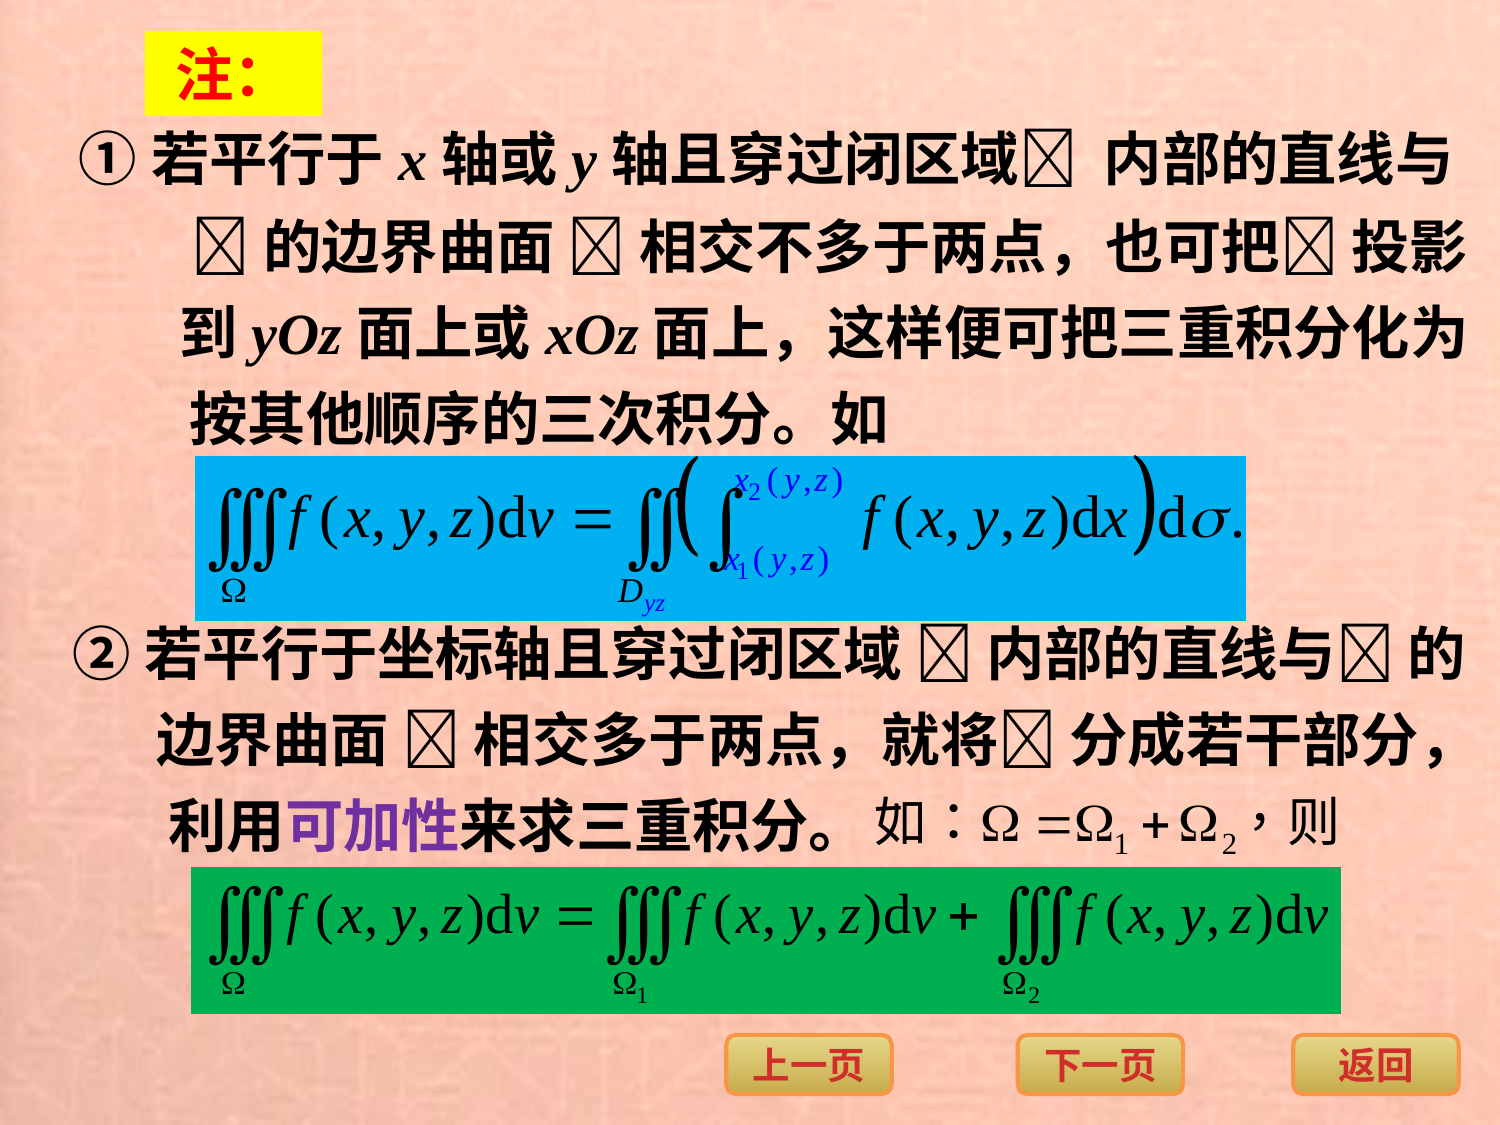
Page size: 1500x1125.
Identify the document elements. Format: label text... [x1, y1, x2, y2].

text_box 利用可加性来求三重积分。 [153, 781, 883, 867]
text_box 注： [144, 30, 323, 114]
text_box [191, 866, 1342, 1015]
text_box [194, 455, 1247, 622]
text_box ①若平行于x轴或y轴且穿过闭区域 内部的直线与 [64, 114, 1469, 200]
text_box 按其他顺序的三次积分。如 [175, 374, 1010, 460]
picture [0, 1, 1500, 1125]
text_box 到yOz面上或xOz面上，这样便可把三重积分化为 [164, 288, 1484, 374]
text_box 边界曲面  相交多于两点，就将 分成若干部分， [141, 695, 1493, 781]
text_box ②若平行于坐标轴且穿过闭区域  内部的直线与 的 [57, 609, 1481, 695]
text_box 的边界曲面  相交不多于两点，也可把 投影 [176, 202, 1483, 288]
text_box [868, 787, 1347, 869]
